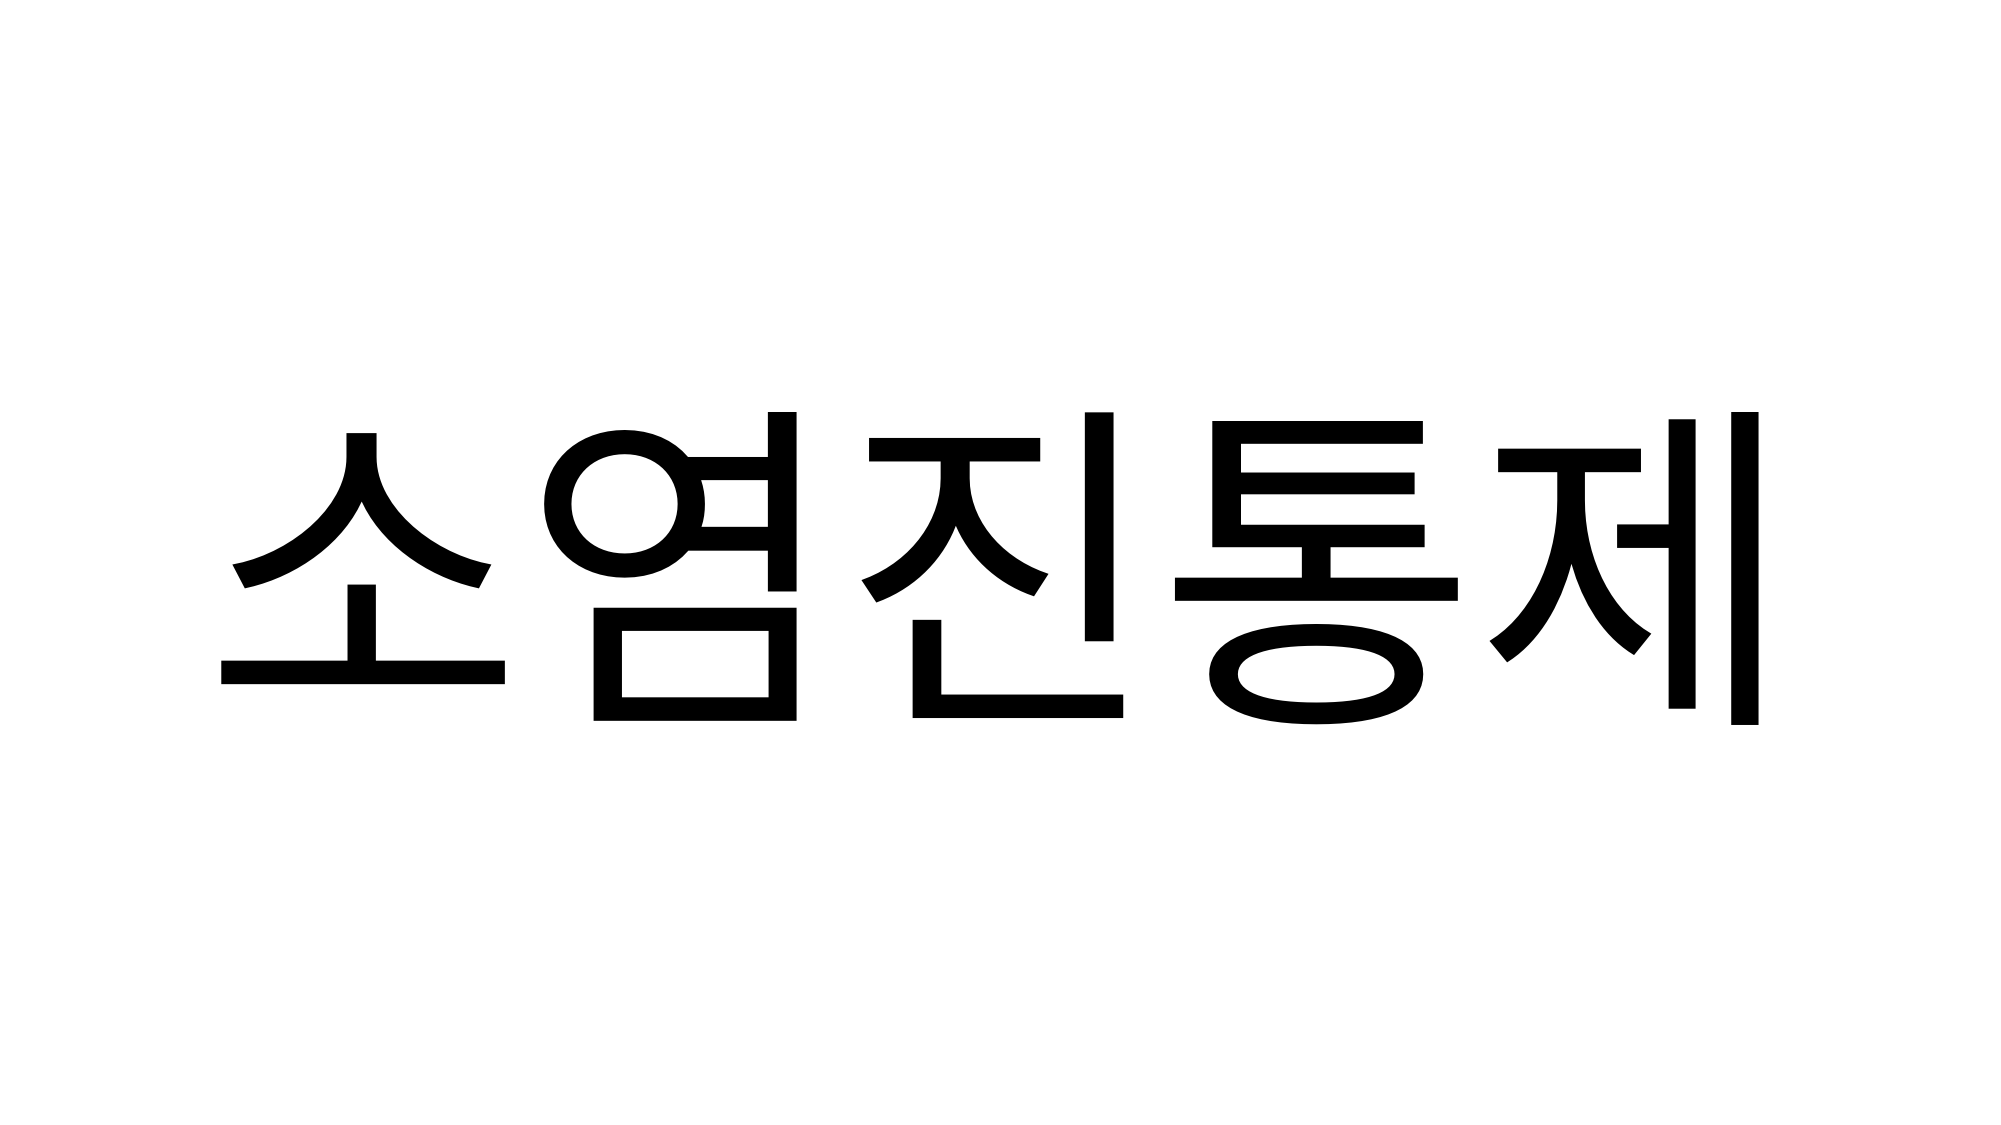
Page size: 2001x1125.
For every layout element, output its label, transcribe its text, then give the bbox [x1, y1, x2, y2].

text_box 소염진통제 [76, 345, 1924, 776]
